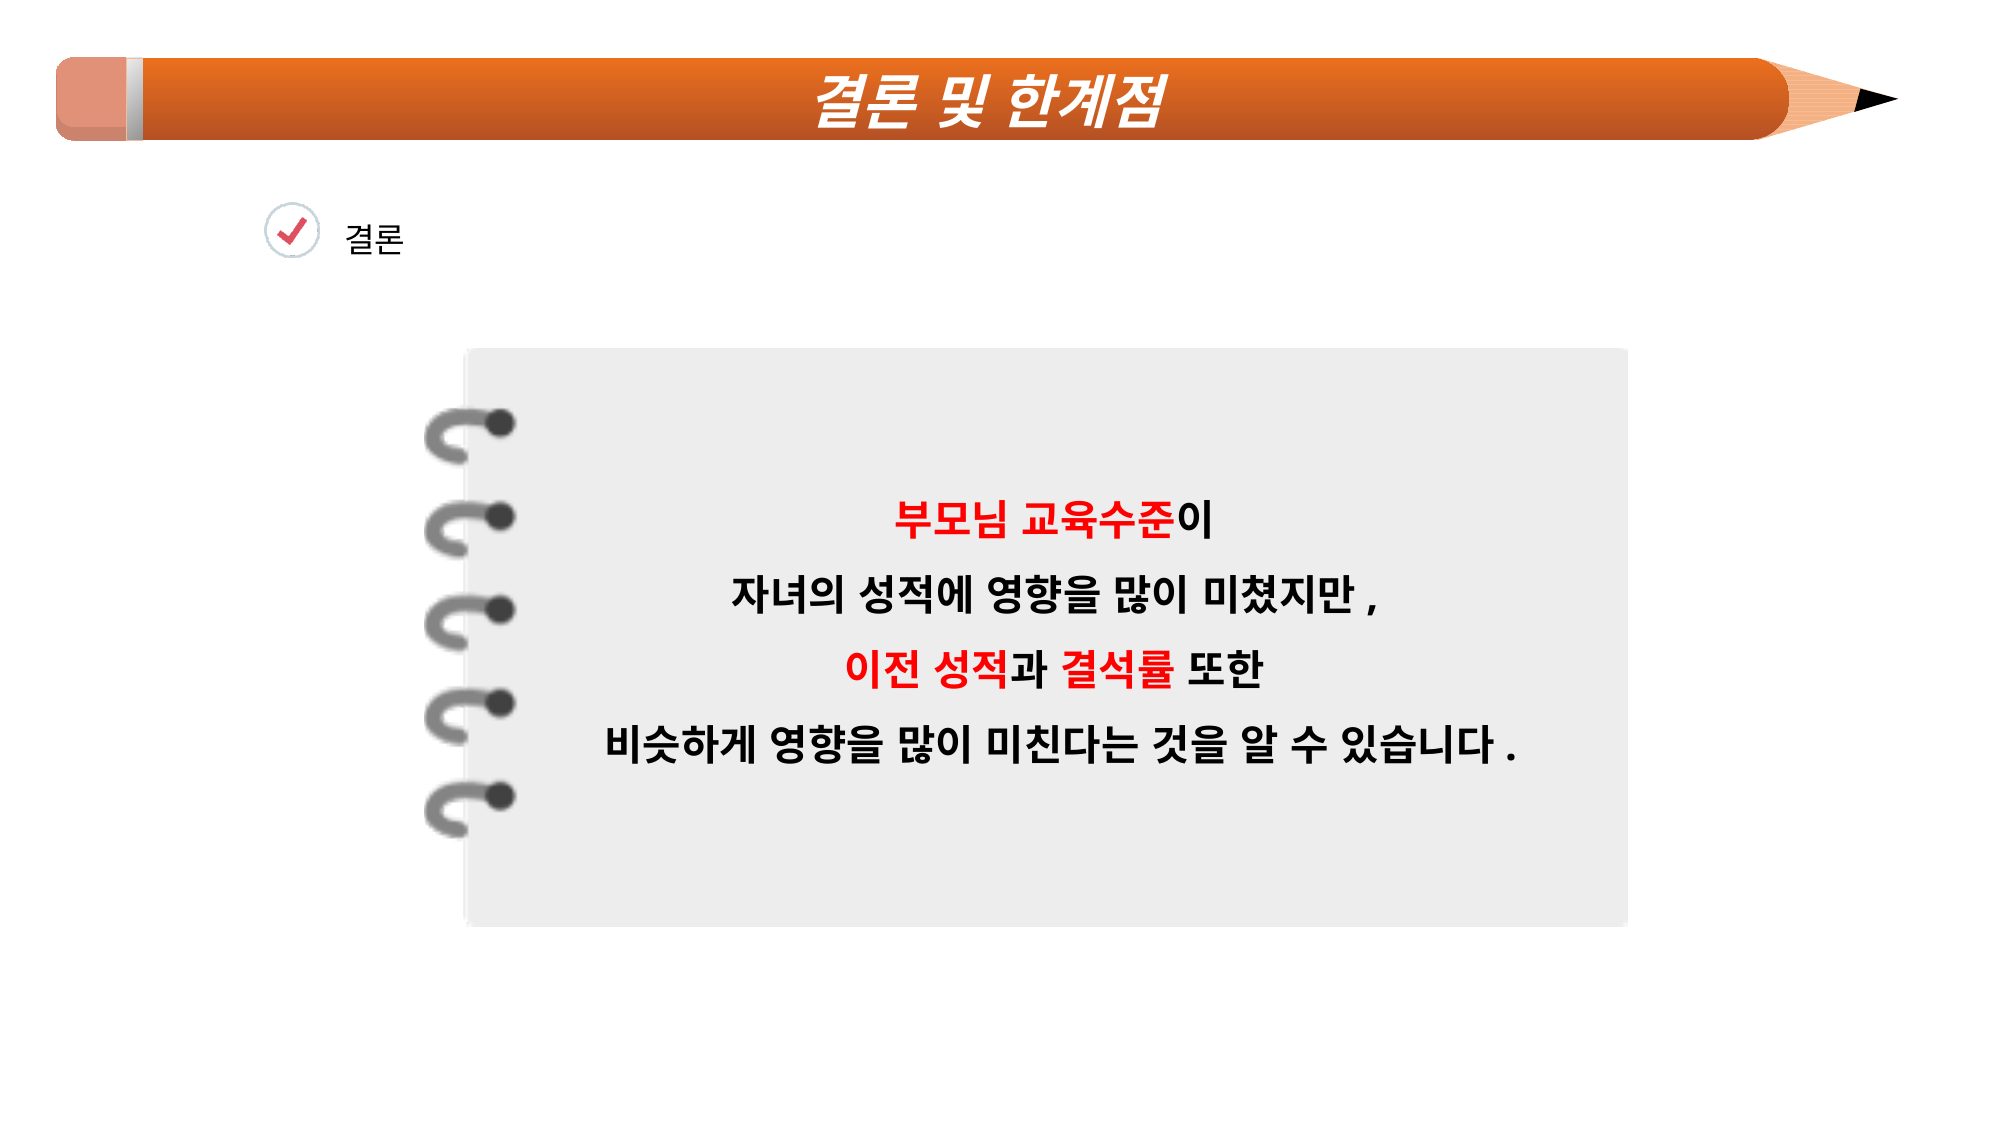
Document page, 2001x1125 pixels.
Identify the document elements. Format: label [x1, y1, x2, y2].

text_box [424, 348, 1647, 927]
text_box [46, 48, 1898, 167]
text_box [264, 199, 466, 262]
